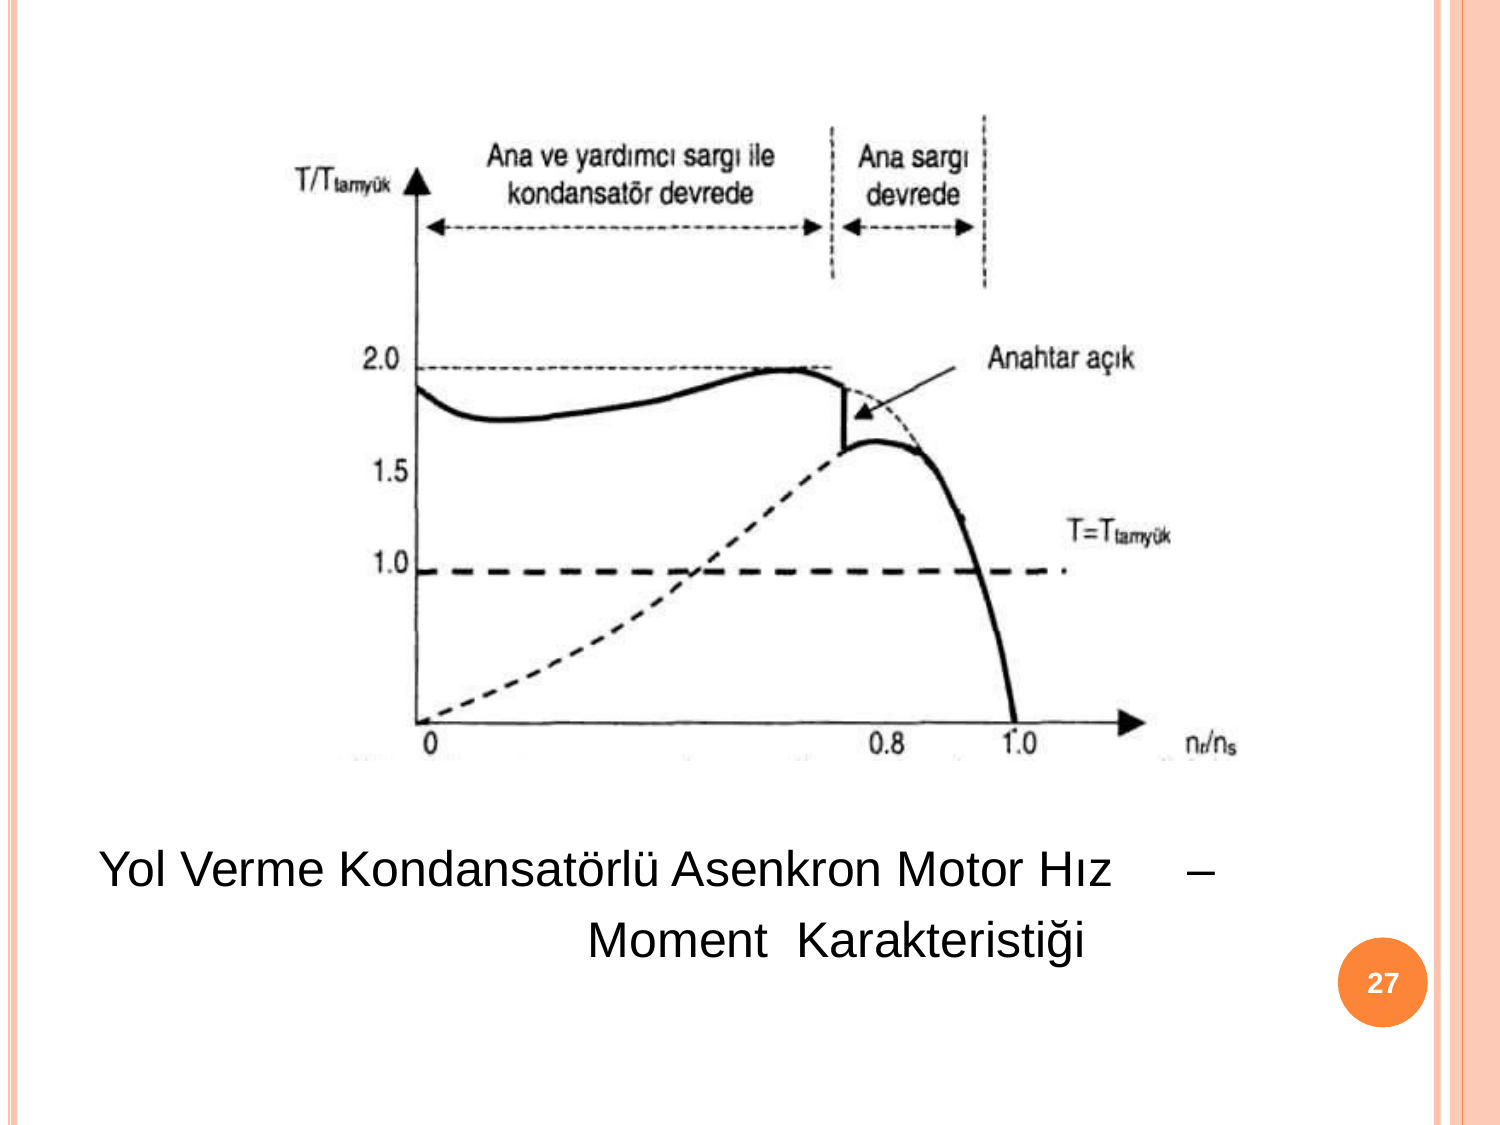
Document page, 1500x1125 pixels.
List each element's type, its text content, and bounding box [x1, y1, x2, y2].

text_box [284, 113, 1239, 761]
text_box [1463, 0, 1500, 1125]
text_box 27 [1365, 962, 1403, 1002]
text_box [1449, 0, 1462, 1125]
text_box Yol Verme Kondansatörlü Asenkron Motor Hız – Moment Karakteristiği [96, 820, 1366, 945]
